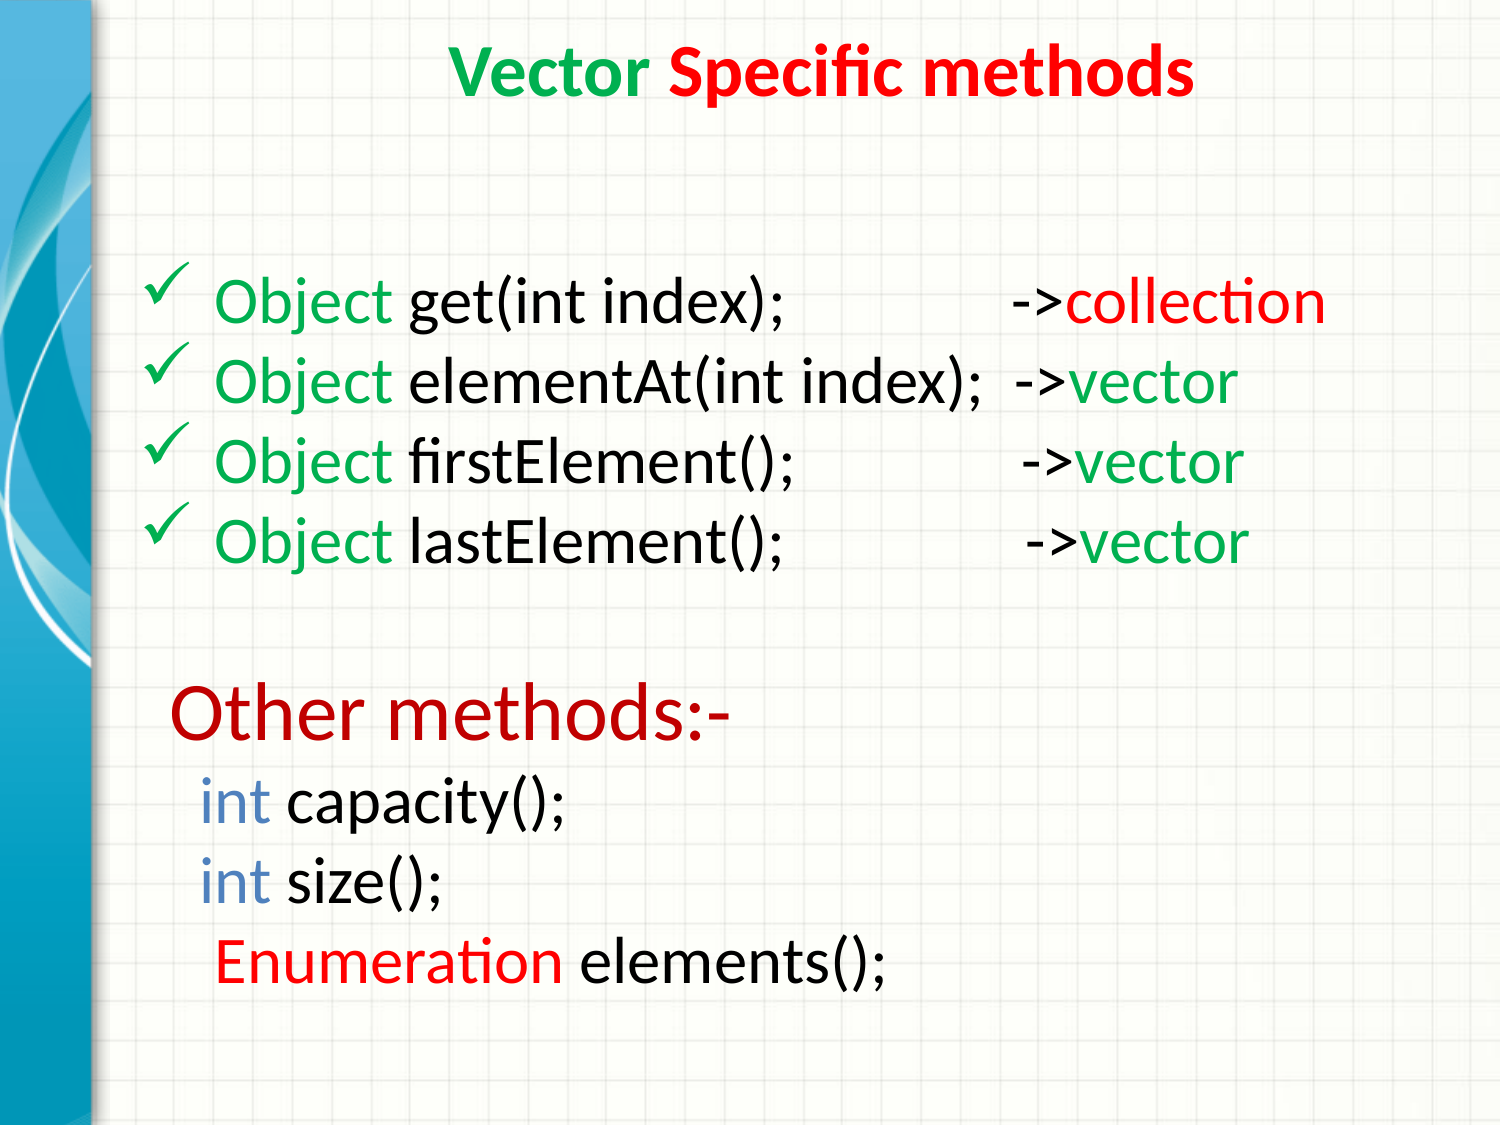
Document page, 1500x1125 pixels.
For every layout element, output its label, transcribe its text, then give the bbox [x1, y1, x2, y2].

text_box Object get(int index); ->collection Object elementAt(int index); ->vector Object firstElement(); ->vector Object lastElement(); ->vector Other methods:- int capacity(); int size(); Enumeration elements(); [124, 249, 1413, 1005]
text_box Vector Specific methods [337, 13, 1325, 188]
picture [0, 0, 1500, 1125]
